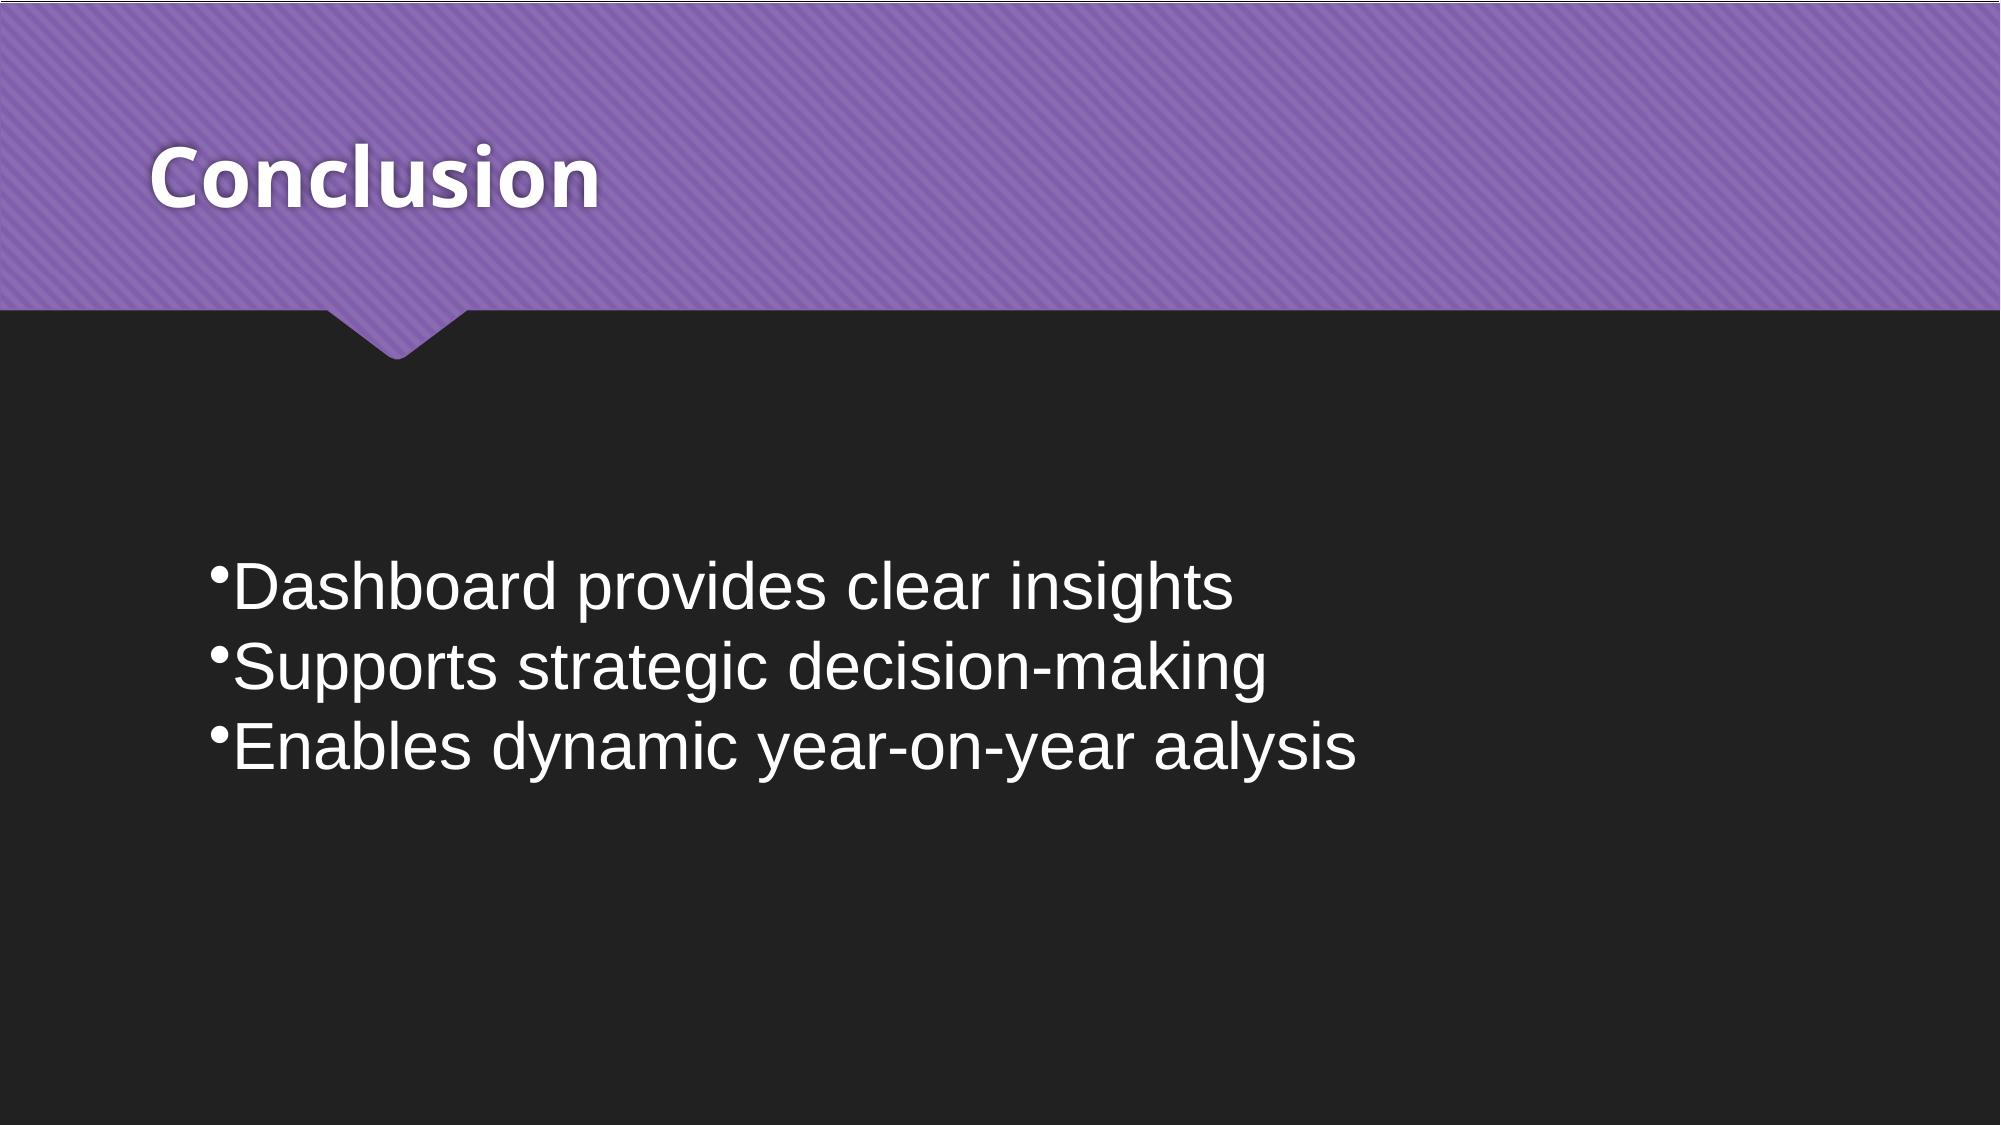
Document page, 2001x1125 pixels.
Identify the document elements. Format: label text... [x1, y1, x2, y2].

title Conclusion [132, 172, 1868, 332]
text_box Dashboard provides clear insights Supports strategic decision-making Enables dynamic year-on-year aalysis [193, 455, 1807, 870]
text_box [0, 2, 2000, 78]
